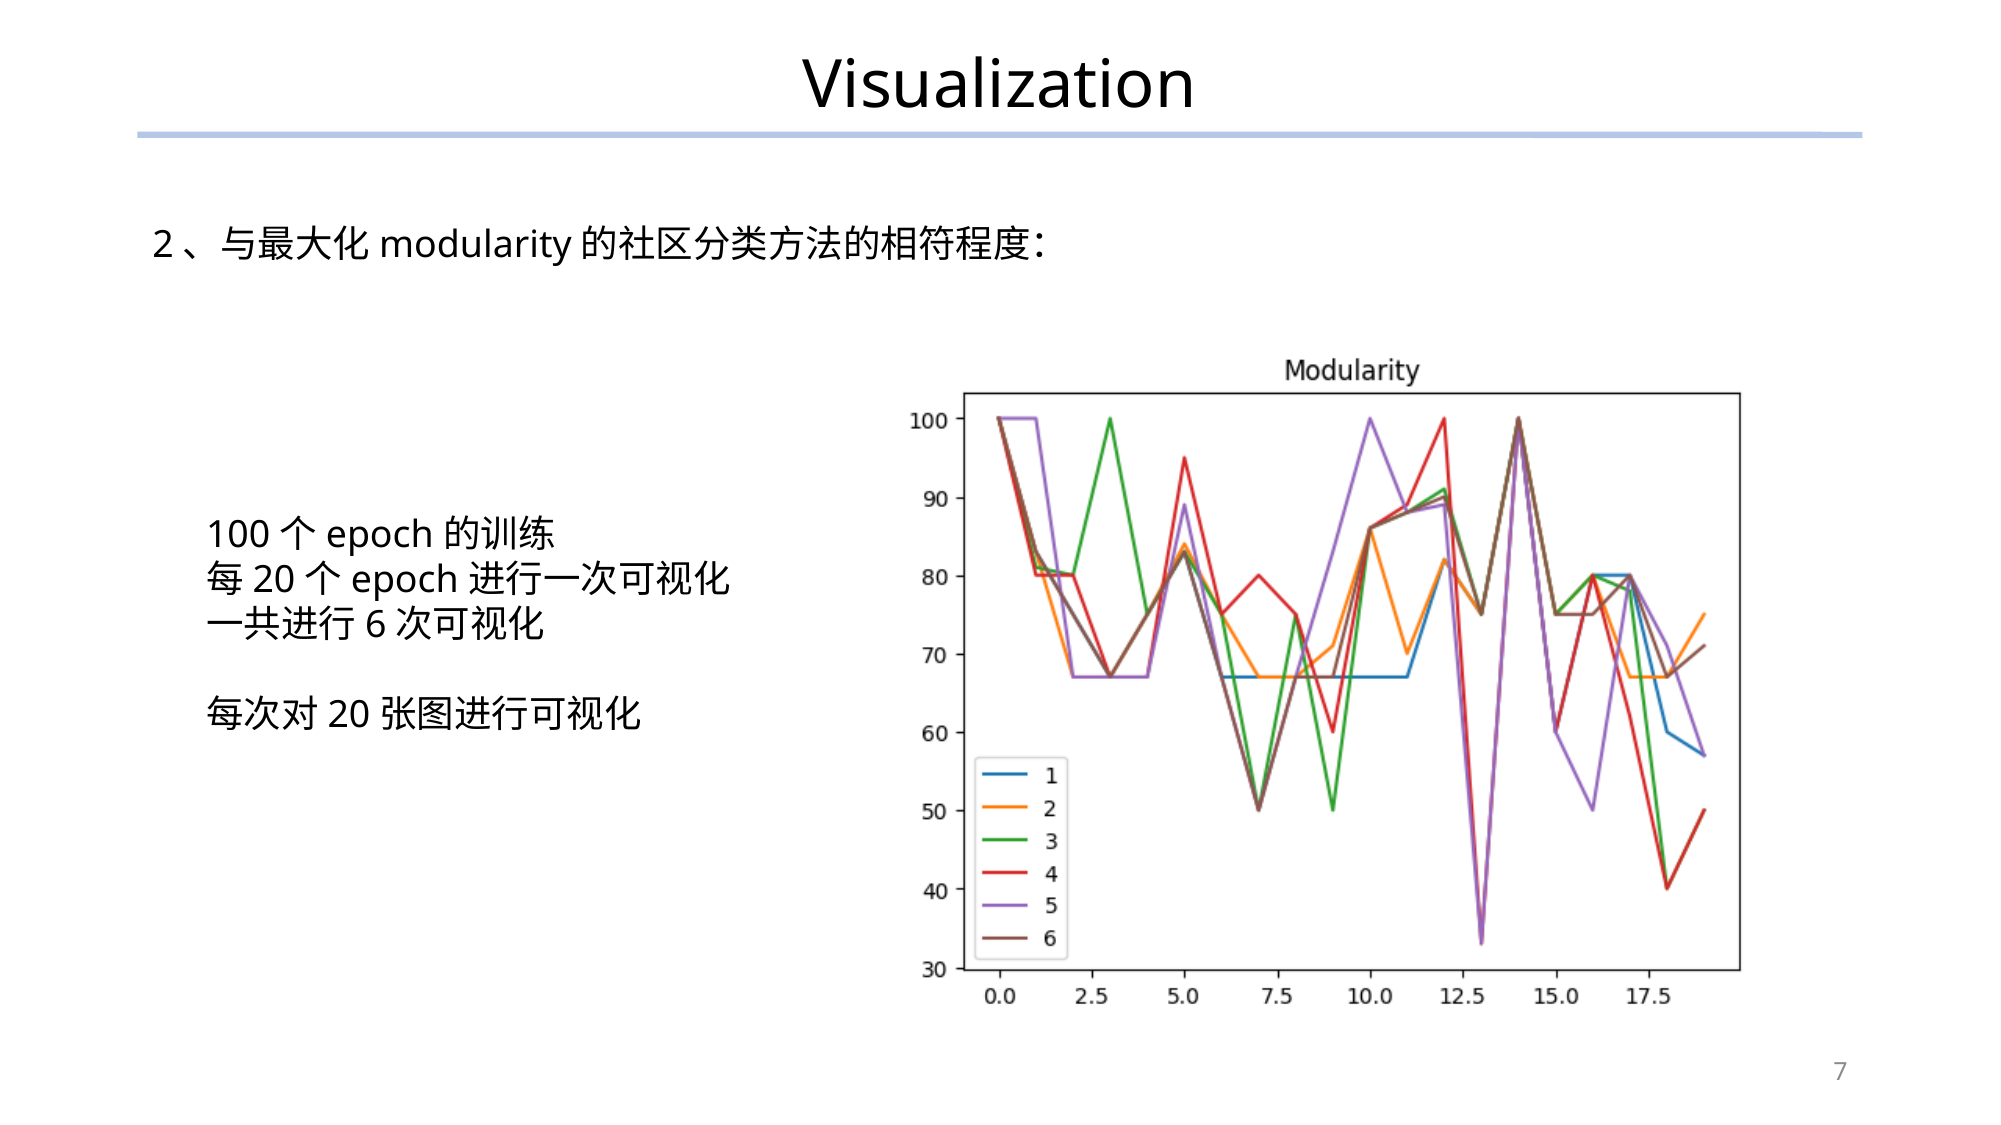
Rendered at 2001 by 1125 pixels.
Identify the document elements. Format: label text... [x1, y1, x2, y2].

picture [897, 345, 1752, 1016]
text_box Visualization [137, 36, 1863, 135]
text_box 2、与最大化modularity的社区分类方法的相符程度： [137, 212, 1799, 318]
text_box 100个epoch的训练 每20个epoch进行一次可视化 一共进行6次可视化 每次对20张图进行可视化 [191, 502, 786, 742]
slide_number <number> [1412, 1042, 1863, 1103]
